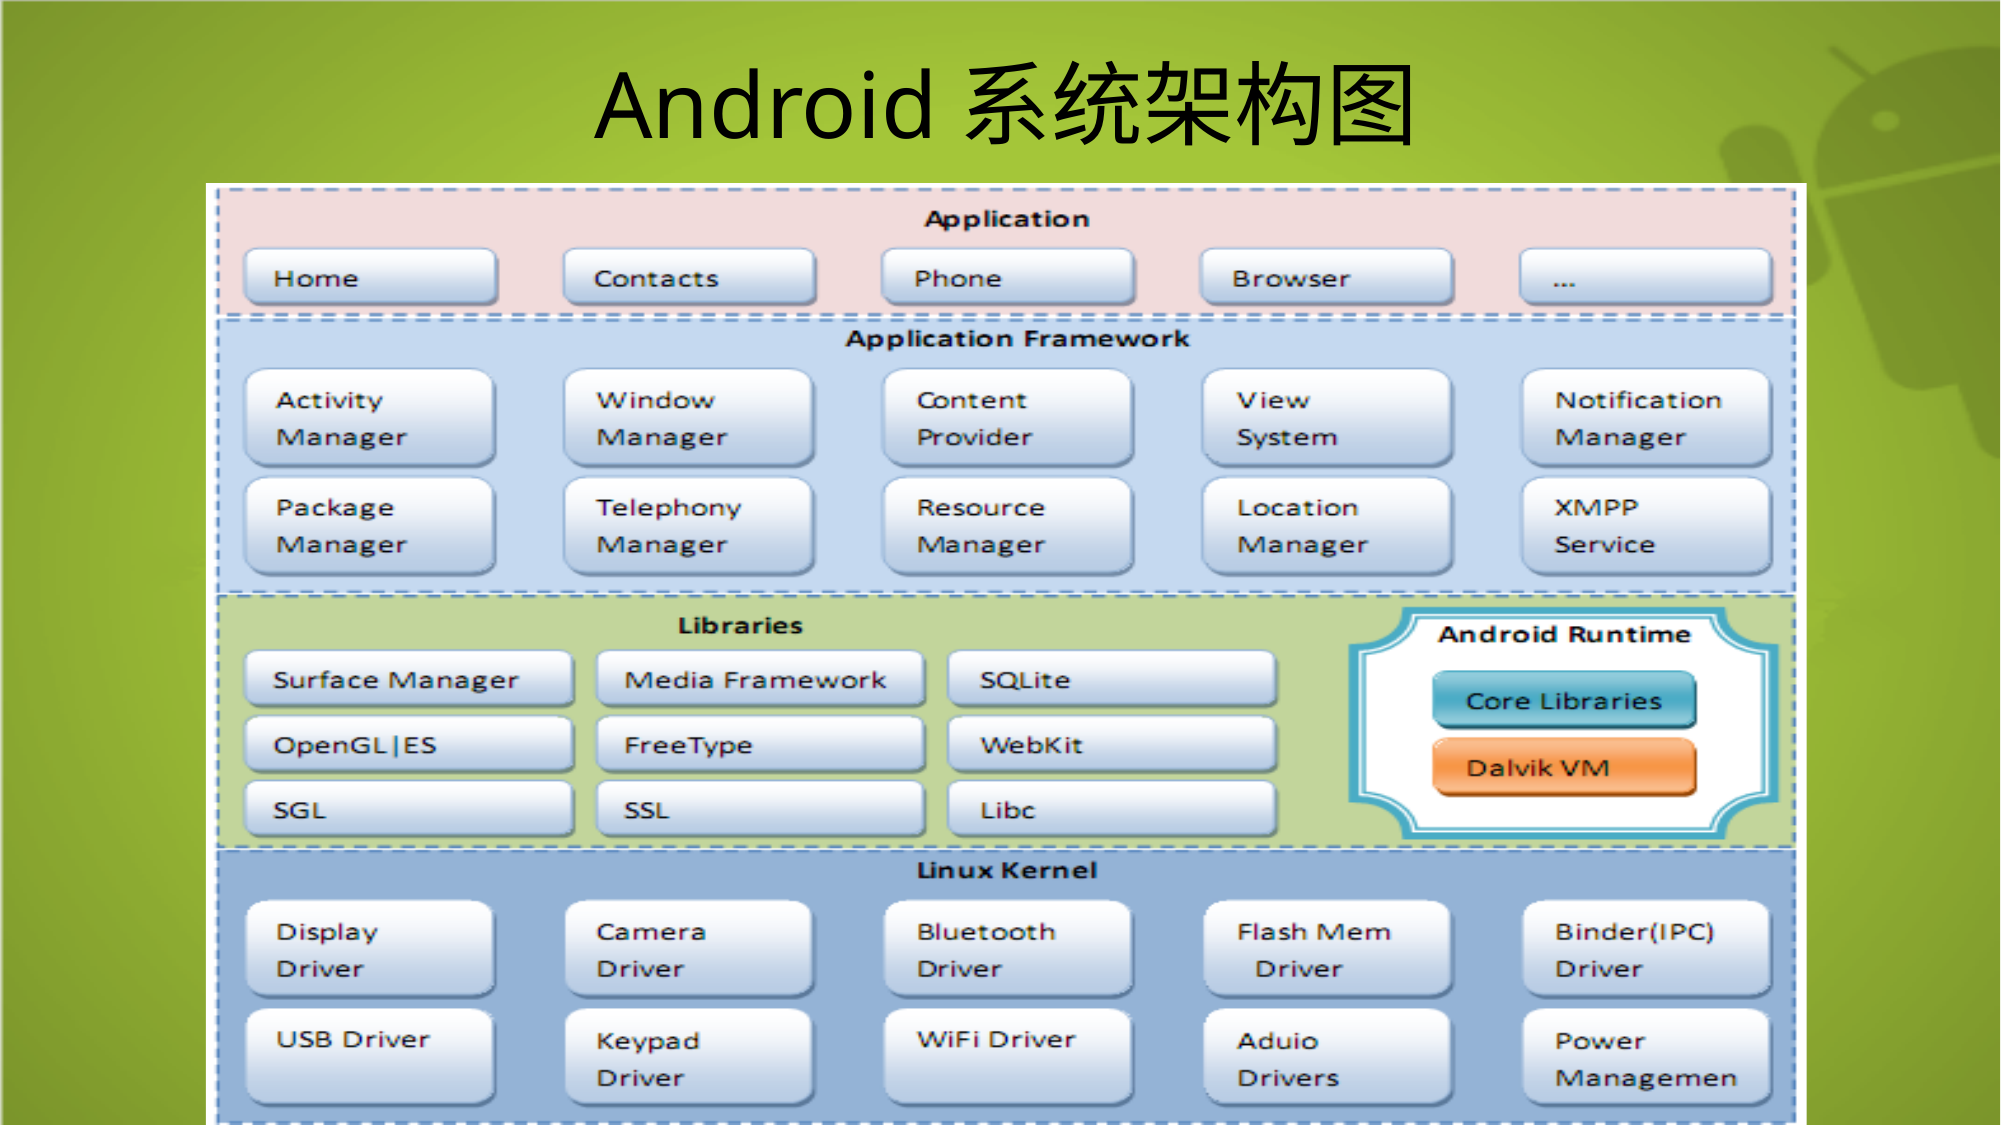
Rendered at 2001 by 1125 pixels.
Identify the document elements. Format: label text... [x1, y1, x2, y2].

picture [0, 0, 2001, 1125]
title Android系统架构图 [143, 0, 1869, 218]
